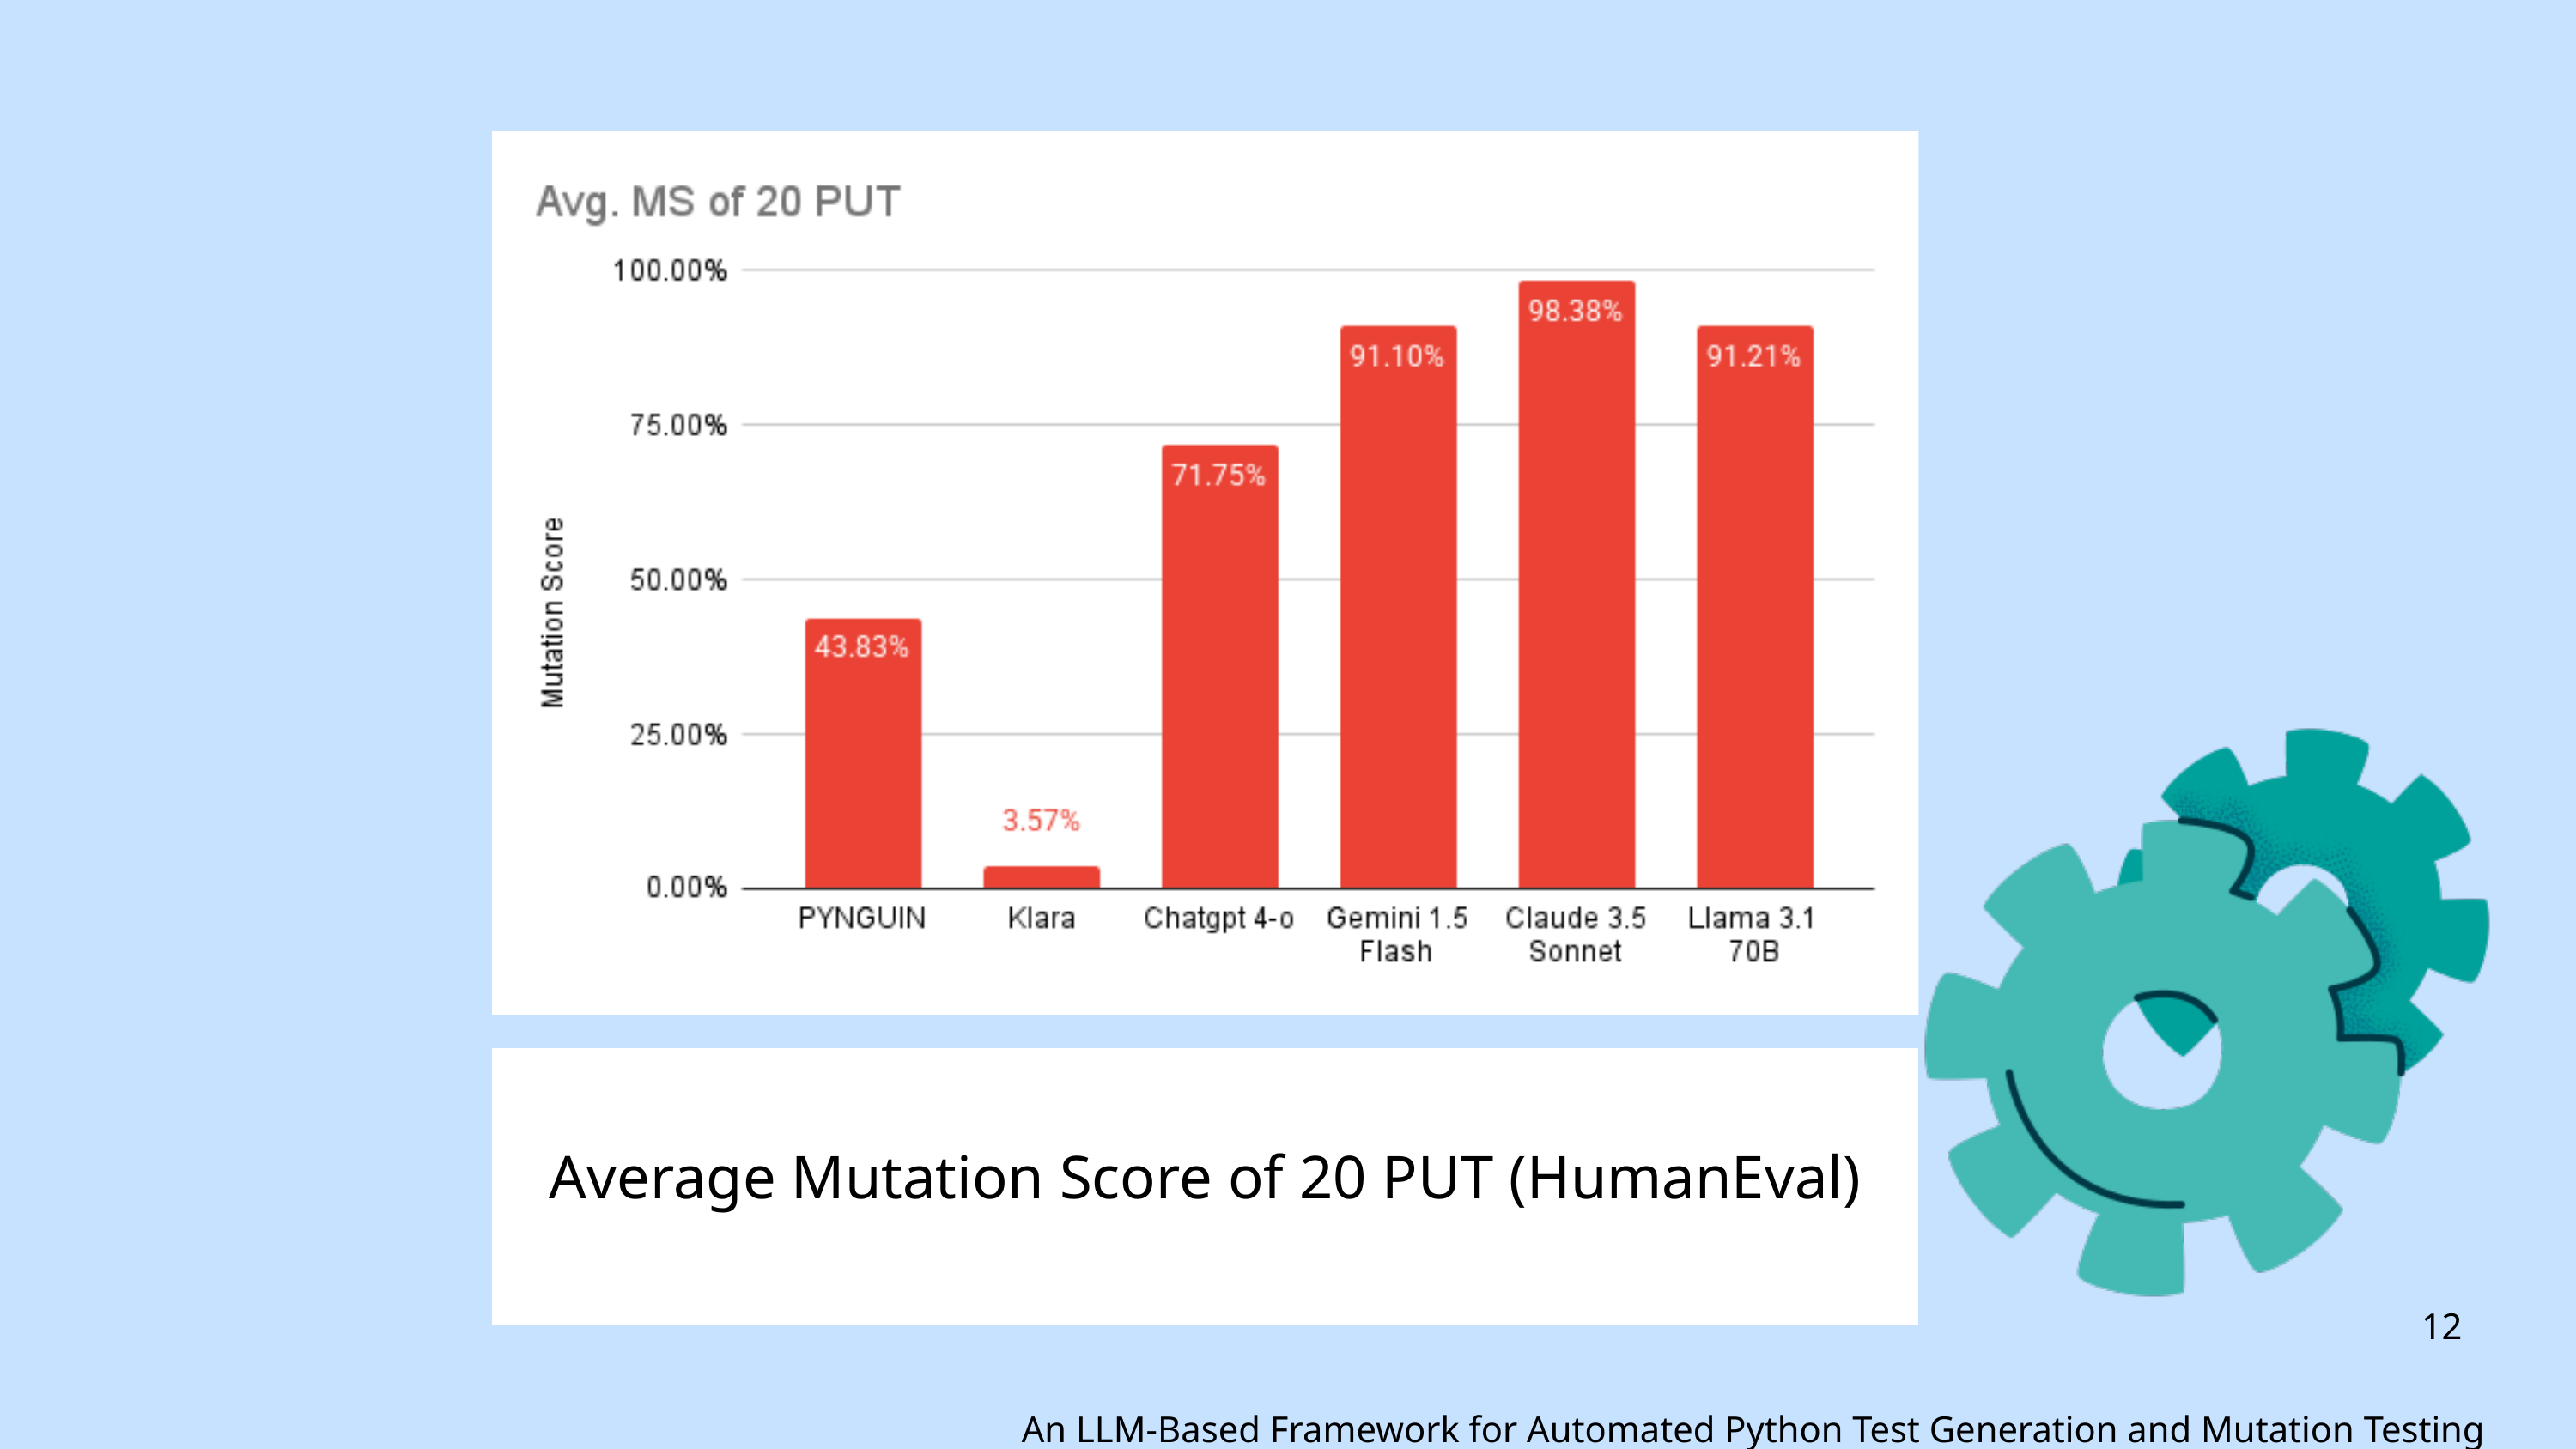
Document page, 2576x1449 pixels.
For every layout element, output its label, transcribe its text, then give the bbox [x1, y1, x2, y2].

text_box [491, 1048, 1919, 1325]
text_box [1918, 724, 2495, 1304]
text_box 12 [2421, 1296, 2463, 1348]
text_box An LLM-Based Framework for Automated Python Test Generation and Mutation Testing Evaluation [930, 1399, 2576, 1449]
text_box [492, 131, 1919, 1015]
